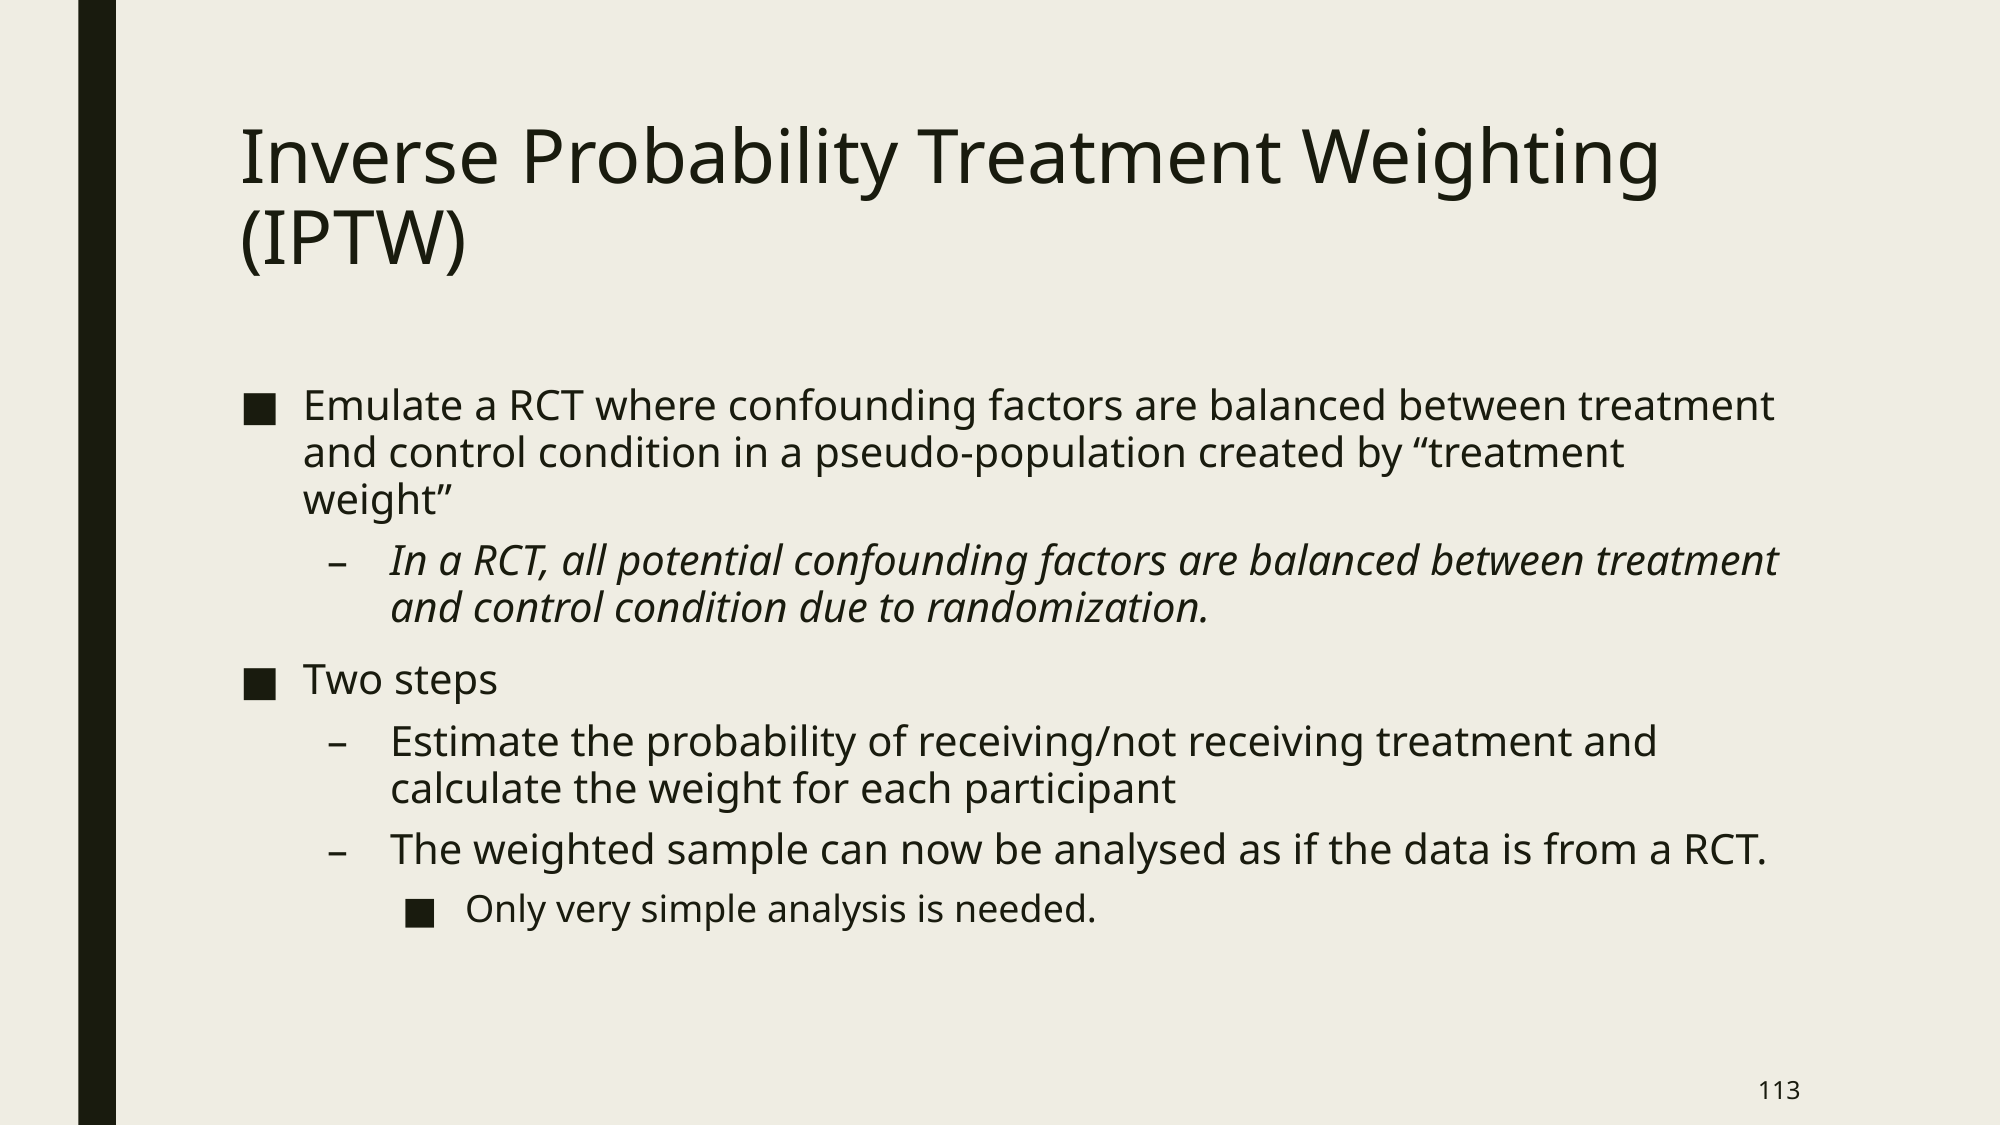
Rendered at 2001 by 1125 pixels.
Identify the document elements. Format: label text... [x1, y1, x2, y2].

list Emulate a RCT where confounding factors are balanced between treatment and control condition in a pseudo-population created by “treatment weight” In a RCT, all potential confounding factors are balanced between treatment and control condition due to randomization. Two steps Estimate the probability of receiving/not receiving treatment and calculate the weight for each participant The weighted sample can now be analysed as if the data is from a RCT. Only very simple analysis is needed. [225, 375, 1800, 963]
title Inverse Probability Treatment Weighting (IPTW) [225, 112, 1800, 357]
slide_number 113 [1553, 1058, 1816, 1125]
